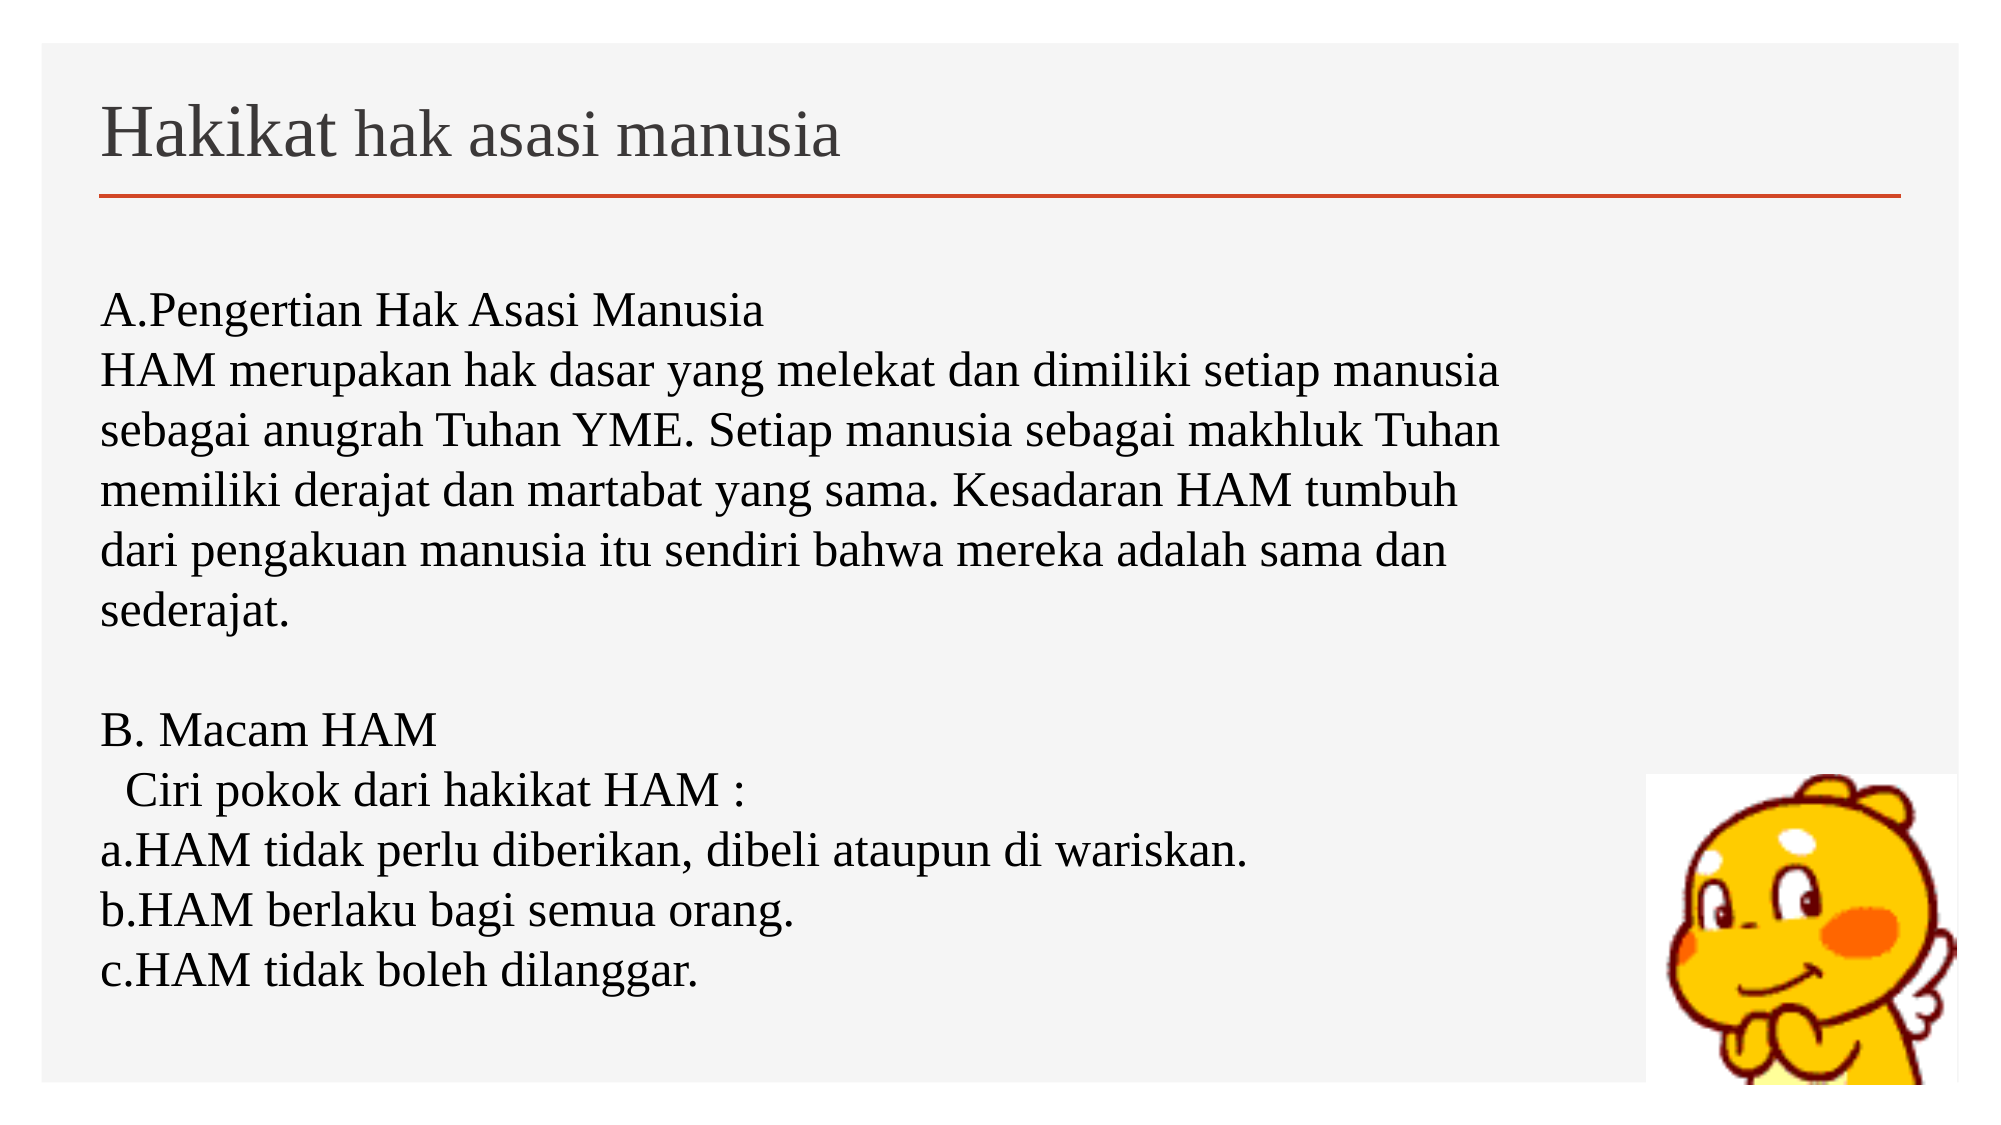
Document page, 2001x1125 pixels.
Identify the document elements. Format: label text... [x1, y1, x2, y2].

picture [1646, 774, 1957, 1085]
title Hakikat hak asasi manusia [85, 73, 1214, 179]
text_box A.Pengertian Hak Asasi Manusia HAM merupakan hak dasar yang melekat dan dimiliki setiap manusia sebagai anugrah Tuhan YME. Setiap manusia sebagai makhluk Tuhan memiliki derajat dan martabat yang sama. Kesadaran HAM tumbuh dari pengakuan manusia itu sendiri bahwa mereka adalah sama dan sederajat. B. Macam HAM Ciri pokok dari hakikat HAM : a.HAM tidak perlu diberikan, dibeli ataupun di wariskan. b.HAM berlaku bagi semua orang. c.HAM tidak boleh dilanggar. [85, 268, 1526, 1004]
